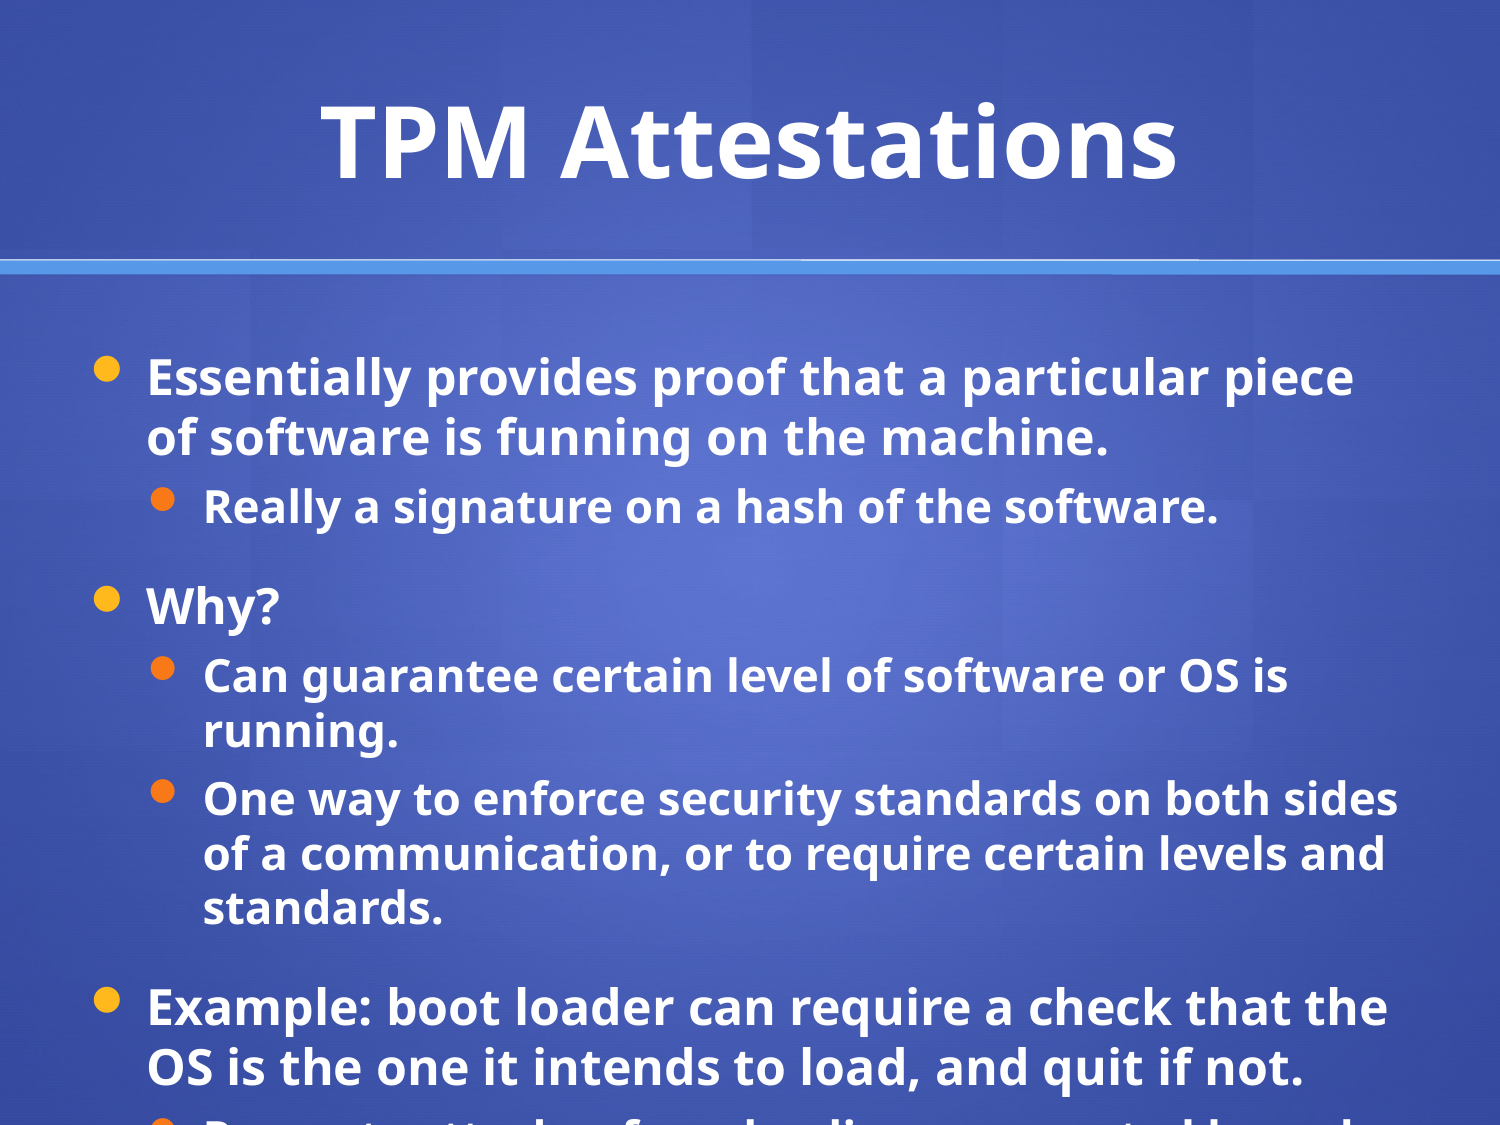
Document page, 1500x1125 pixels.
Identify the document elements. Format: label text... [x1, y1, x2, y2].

list Essentially provides proof that a particular piece of software is funning on the machine. Really a signature on a hash of the software. Why? Can guarantee certain level of software or OS is running. One way to enforce security standards on both sides of a communication, or to require certain levels and standards. Example: boot loader can require a check that the OS is the one it intends to load, and quit if not. Prevents attacker from loading a corrupted kernel. [75, 337, 1425, 1083]
title TPM Attestations [75, 45, 1425, 233]
